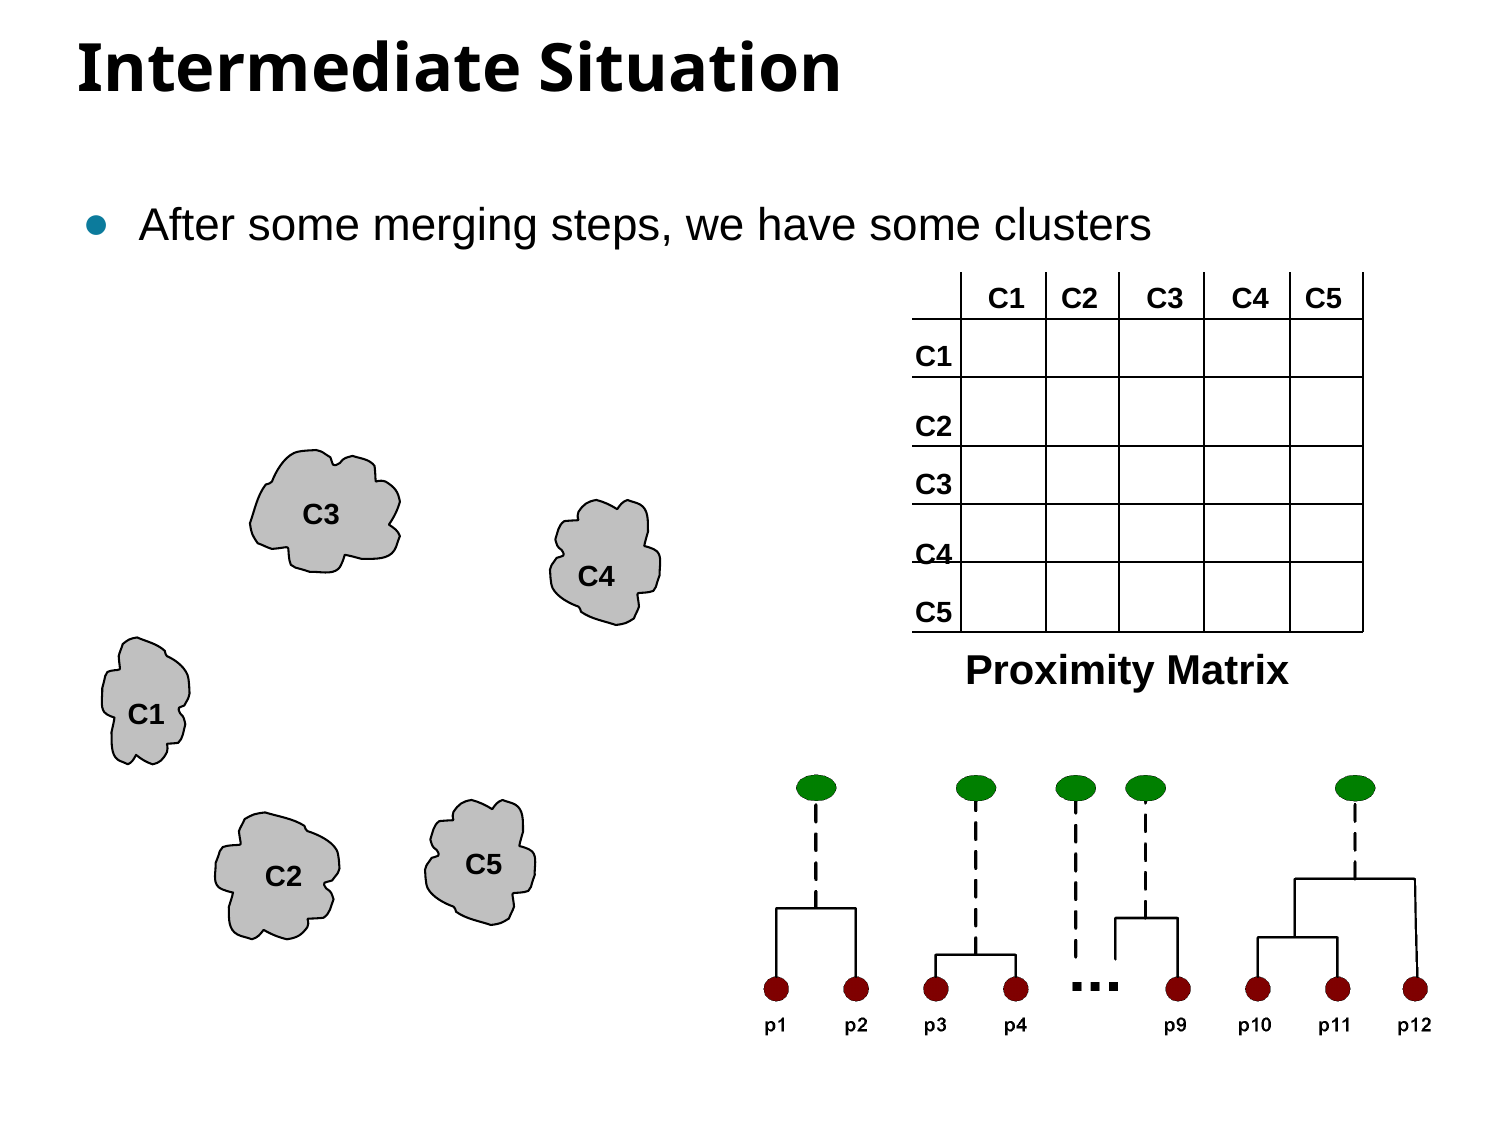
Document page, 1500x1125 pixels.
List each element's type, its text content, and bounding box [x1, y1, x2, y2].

list After some merging steps, we have some clusters [67, 187, 1432, 1038]
text_box C4 [562, 549, 638, 600]
text_box C3 [287, 487, 363, 538]
text_box [101, 637, 190, 717]
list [762, 772, 1433, 1038]
text_box [111, 729, 182, 765]
text_box [214, 812, 340, 940]
text_box C2 [249, 849, 325, 900]
text_box Proximity Matrix [950, 644, 1363, 700]
text_box C1 [112, 687, 188, 738]
text_box C5 [449, 837, 525, 888]
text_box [899, 272, 1376, 636]
text_box [549, 556, 562, 599]
text_box [249, 450, 400, 573]
title Intermediate Situation [62, 24, 1421, 113]
text_box [425, 799, 536, 925]
text_box [564, 598, 639, 625]
text_box [555, 499, 661, 594]
